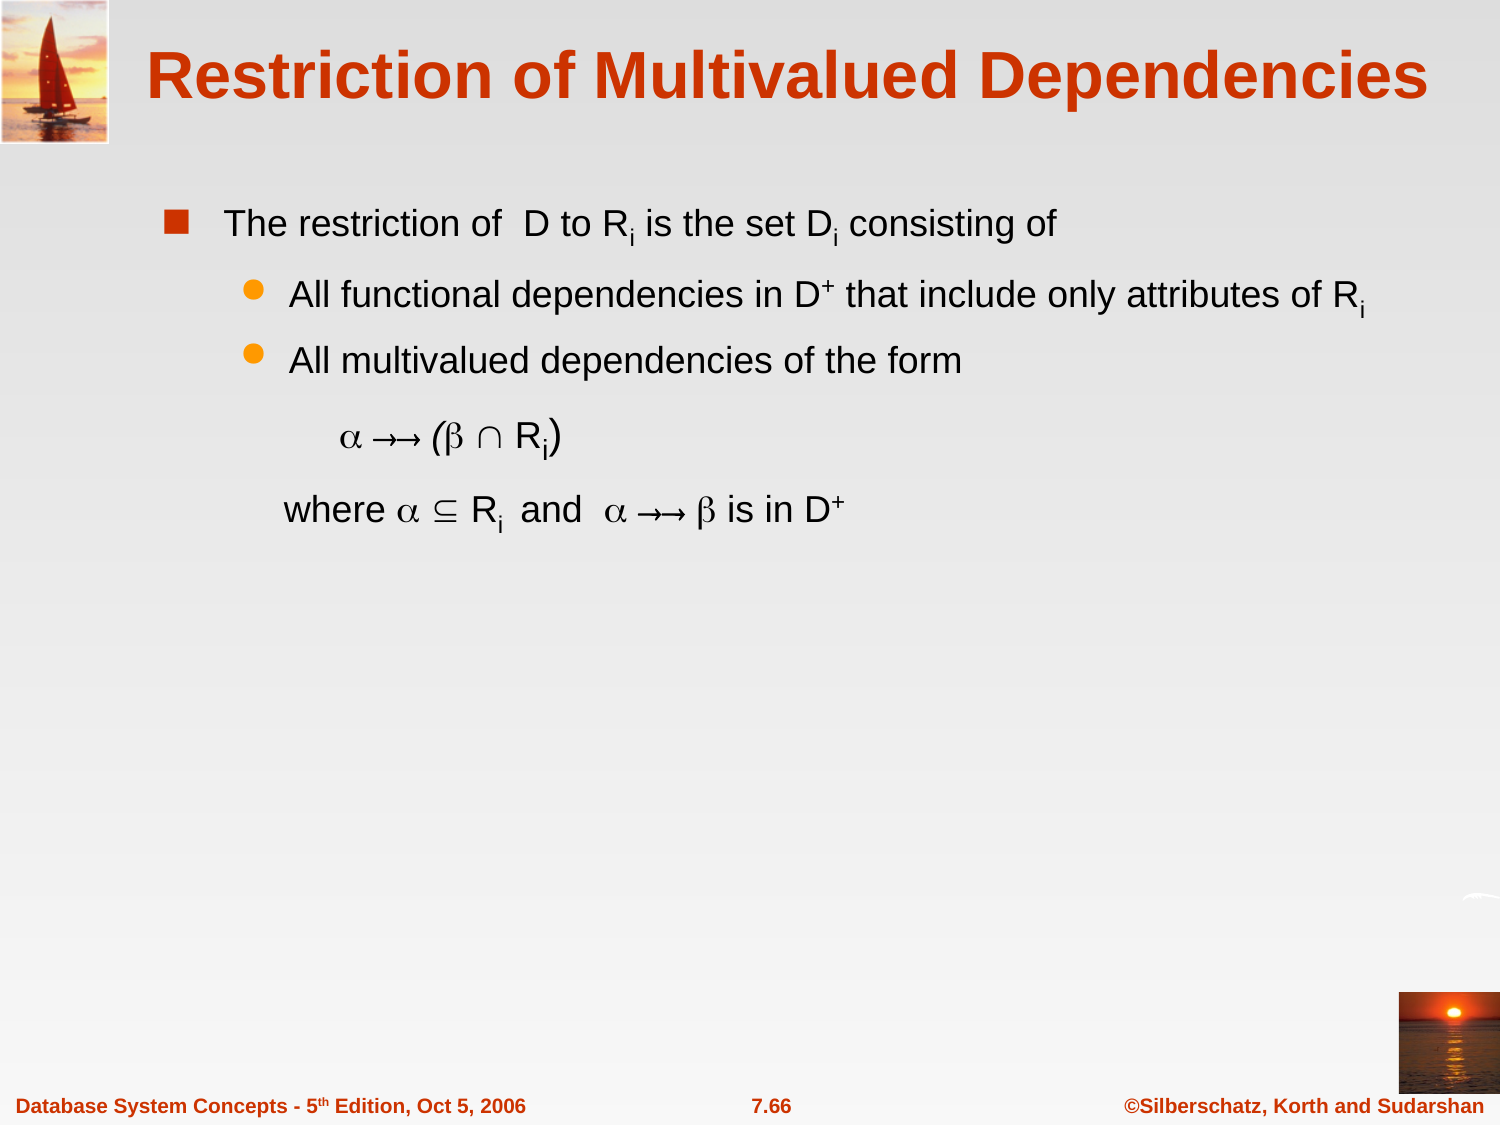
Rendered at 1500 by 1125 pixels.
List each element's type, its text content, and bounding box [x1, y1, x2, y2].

list The restriction of D to Ri is the set Di consisting of All functional dependencies in D+ that include only attributes of Ri All multivalued dependencies of the form   (  Ri) where   Ri and    is in D+ [151, 186, 1410, 992]
title Restriction of Multivalued Dependencies [125, 18, 1452, 120]
picture [0, 0, 109, 144]
picture [1398, 992, 1500, 1094]
